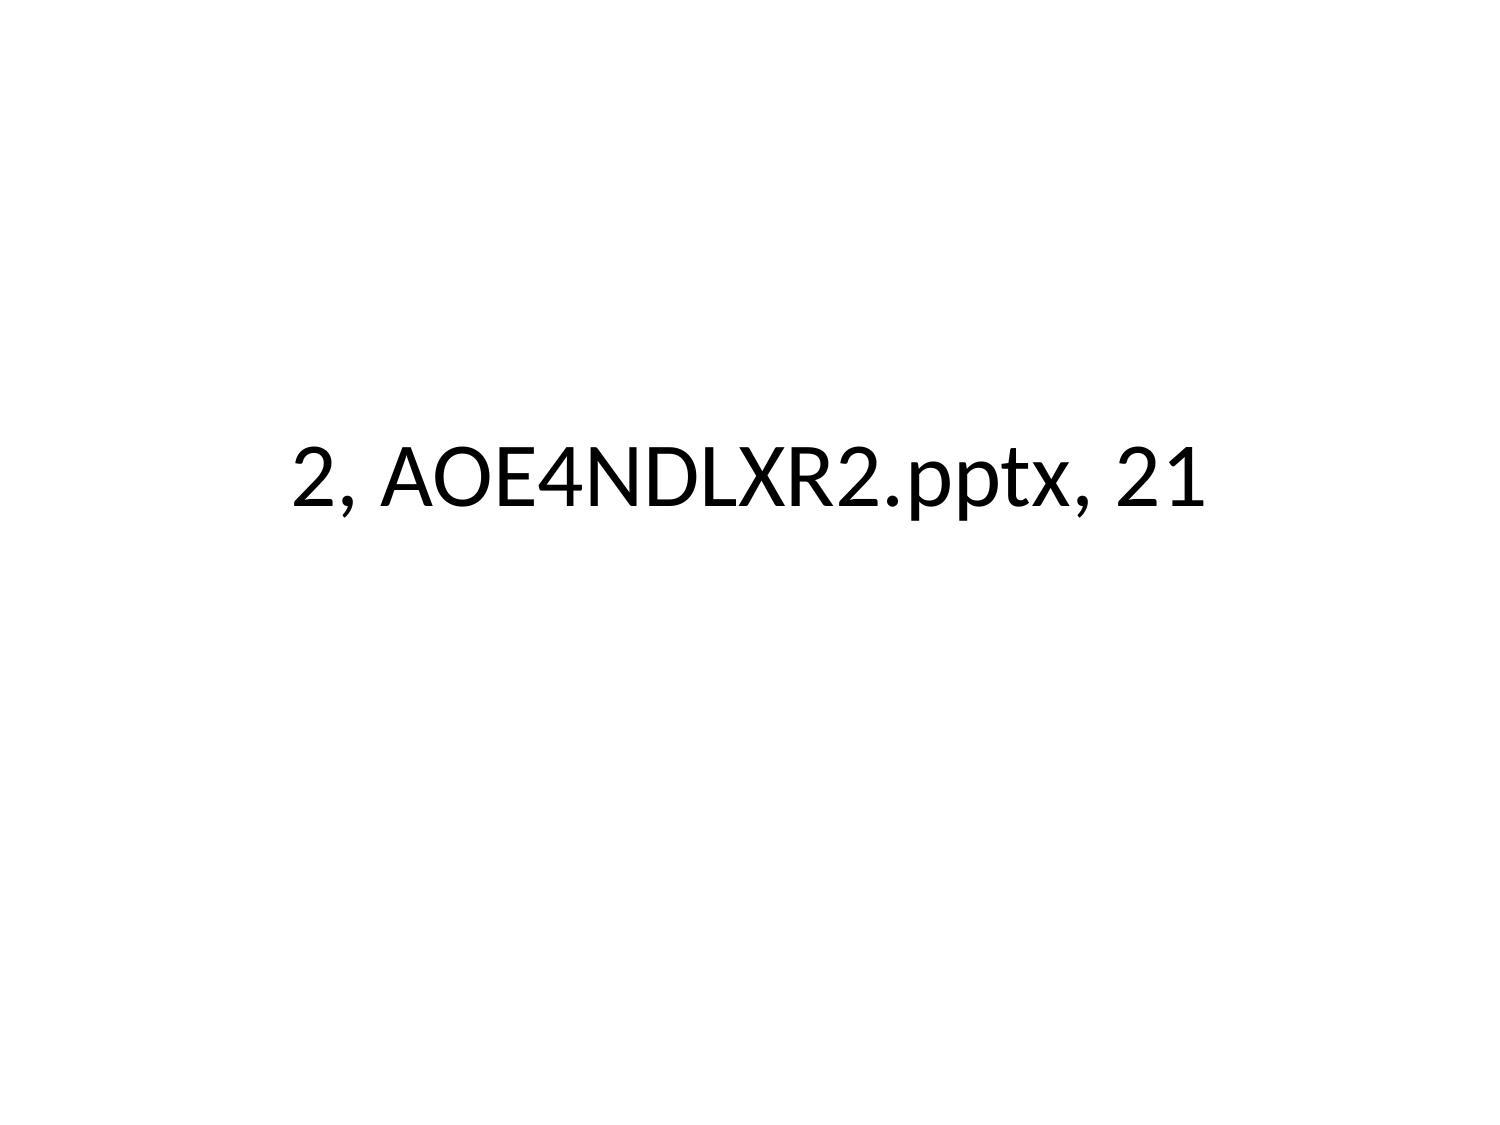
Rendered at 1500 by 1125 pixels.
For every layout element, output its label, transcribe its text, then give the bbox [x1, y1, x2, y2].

title 2, AOE4NDLXR2.pptx, 21 [112, 349, 1388, 591]
